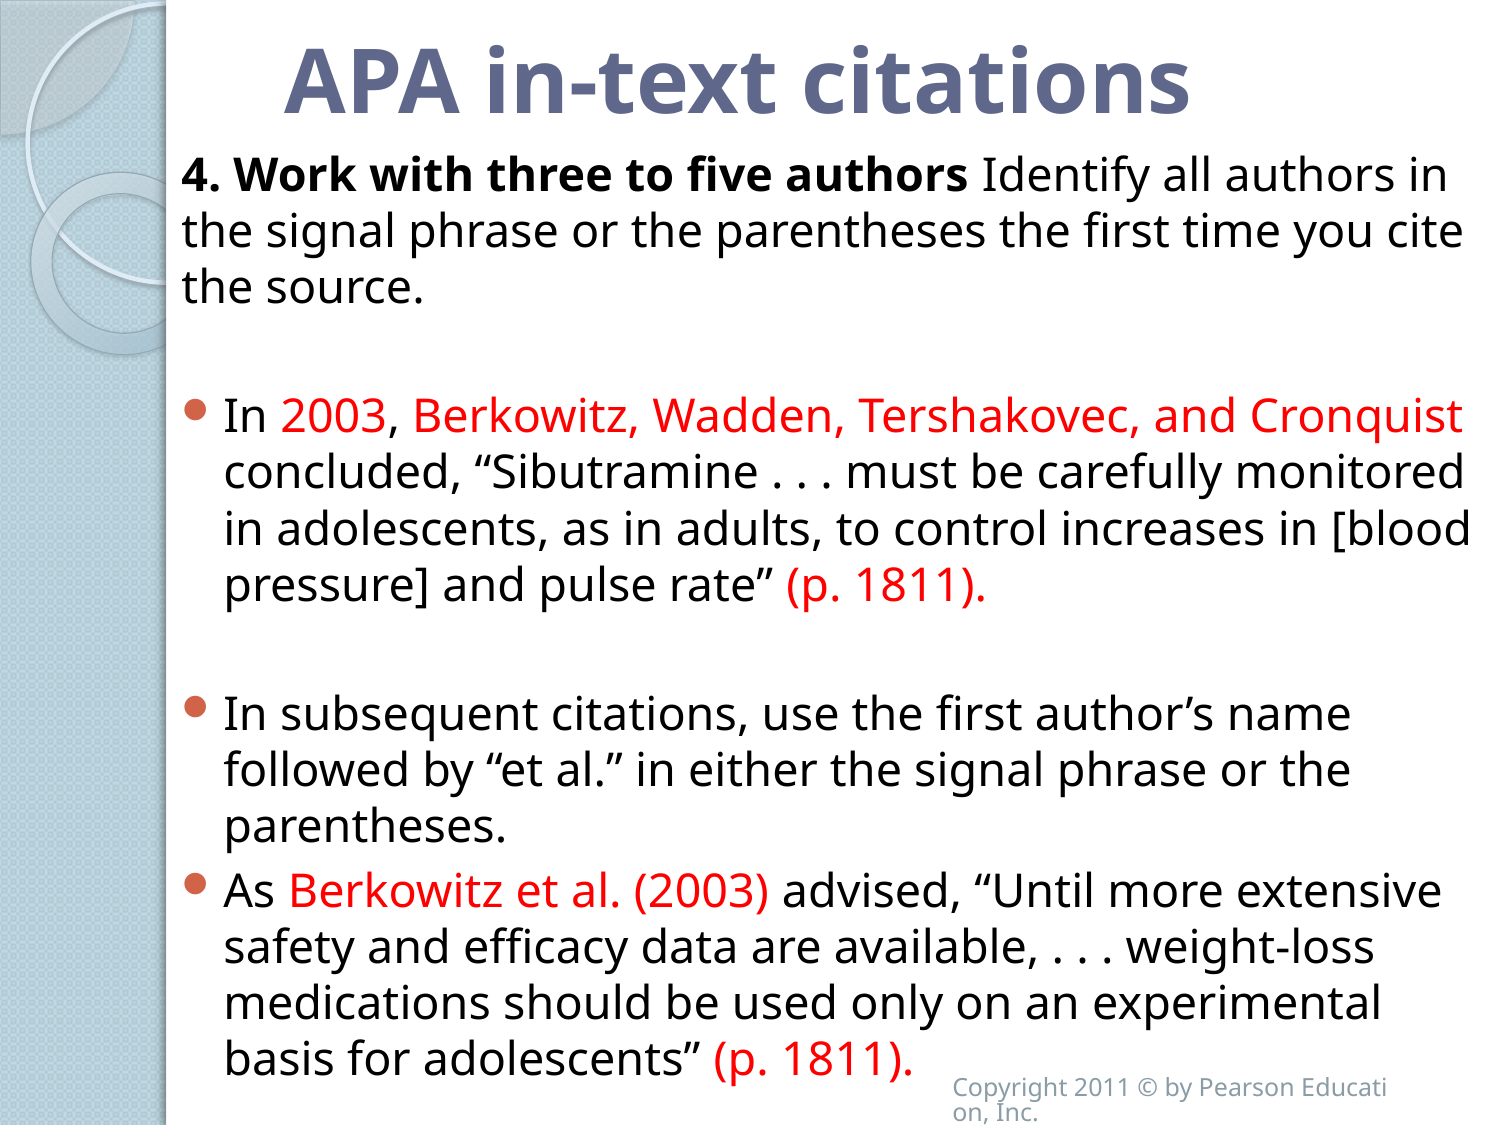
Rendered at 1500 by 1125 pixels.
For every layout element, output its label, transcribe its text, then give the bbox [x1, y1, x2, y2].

footer Copyright 2011 © by Pearson Education, Inc. [937, 1034, 1413, 1113]
title APA in-text citations [270, 0, 1500, 137]
list 4. Work with three to five authors Identify all authors in the signal phrase or the parentheses the first time you cite the source. In 2003, Berkowitz, Wadden, Tershakovec, and Cronquist concluded, “Sibutramine . . . must be carefully monitored in adolescents, as in adults, to control increases in [blood pressure] and pulse rate” (p. 1811). In subsequent citations, use the first author’s name followed by “et al.” in either the signal phrase or the parentheses. As Berkowitz et al. (2003) advised, “Until more extensive safety and efficacy data are available, . . . weight-loss medications should be used only on an experimental basis for adolescents” (p. 1811). [154, 137, 1500, 1094]
